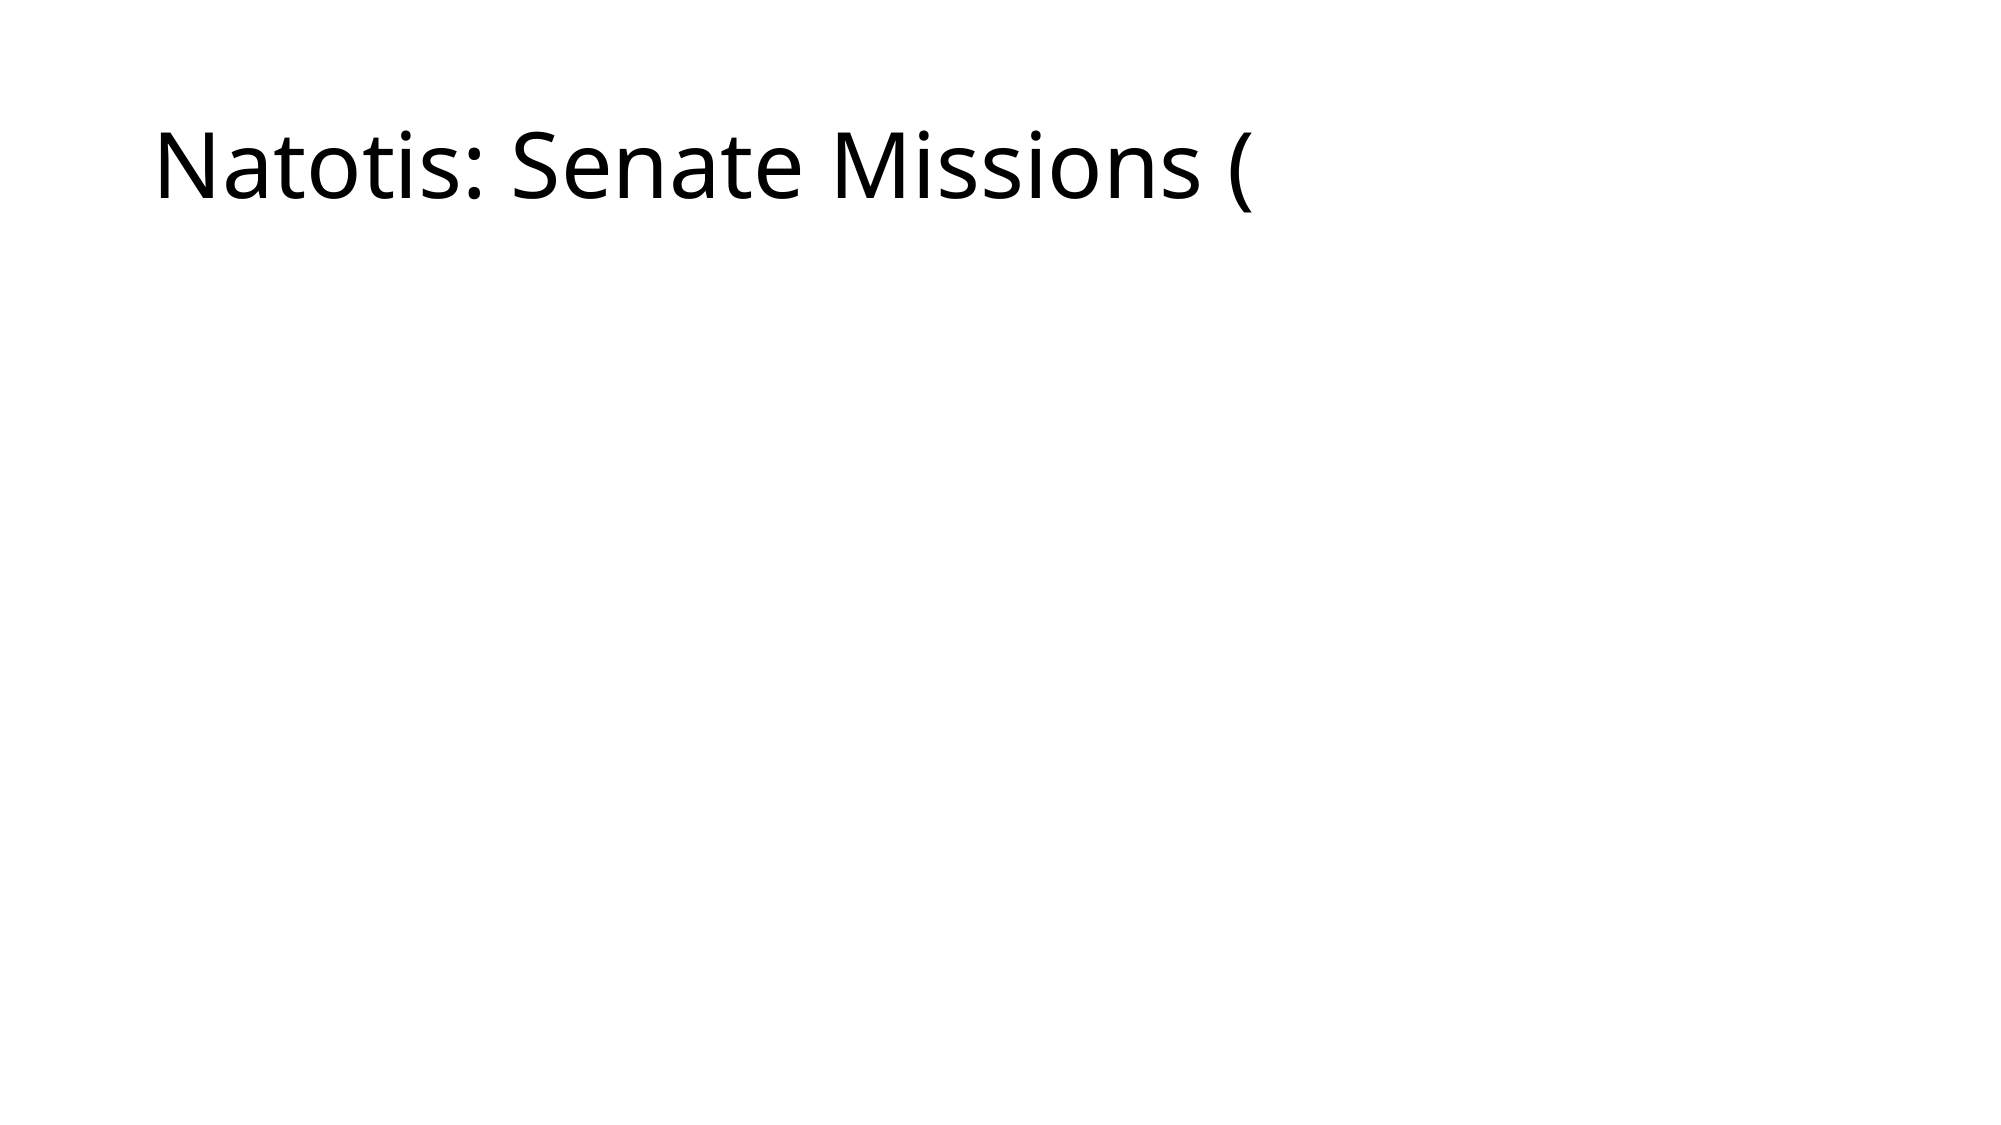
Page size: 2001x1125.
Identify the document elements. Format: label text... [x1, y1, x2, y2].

title Natotis: Senate Missions ( [137, 59, 1863, 278]
